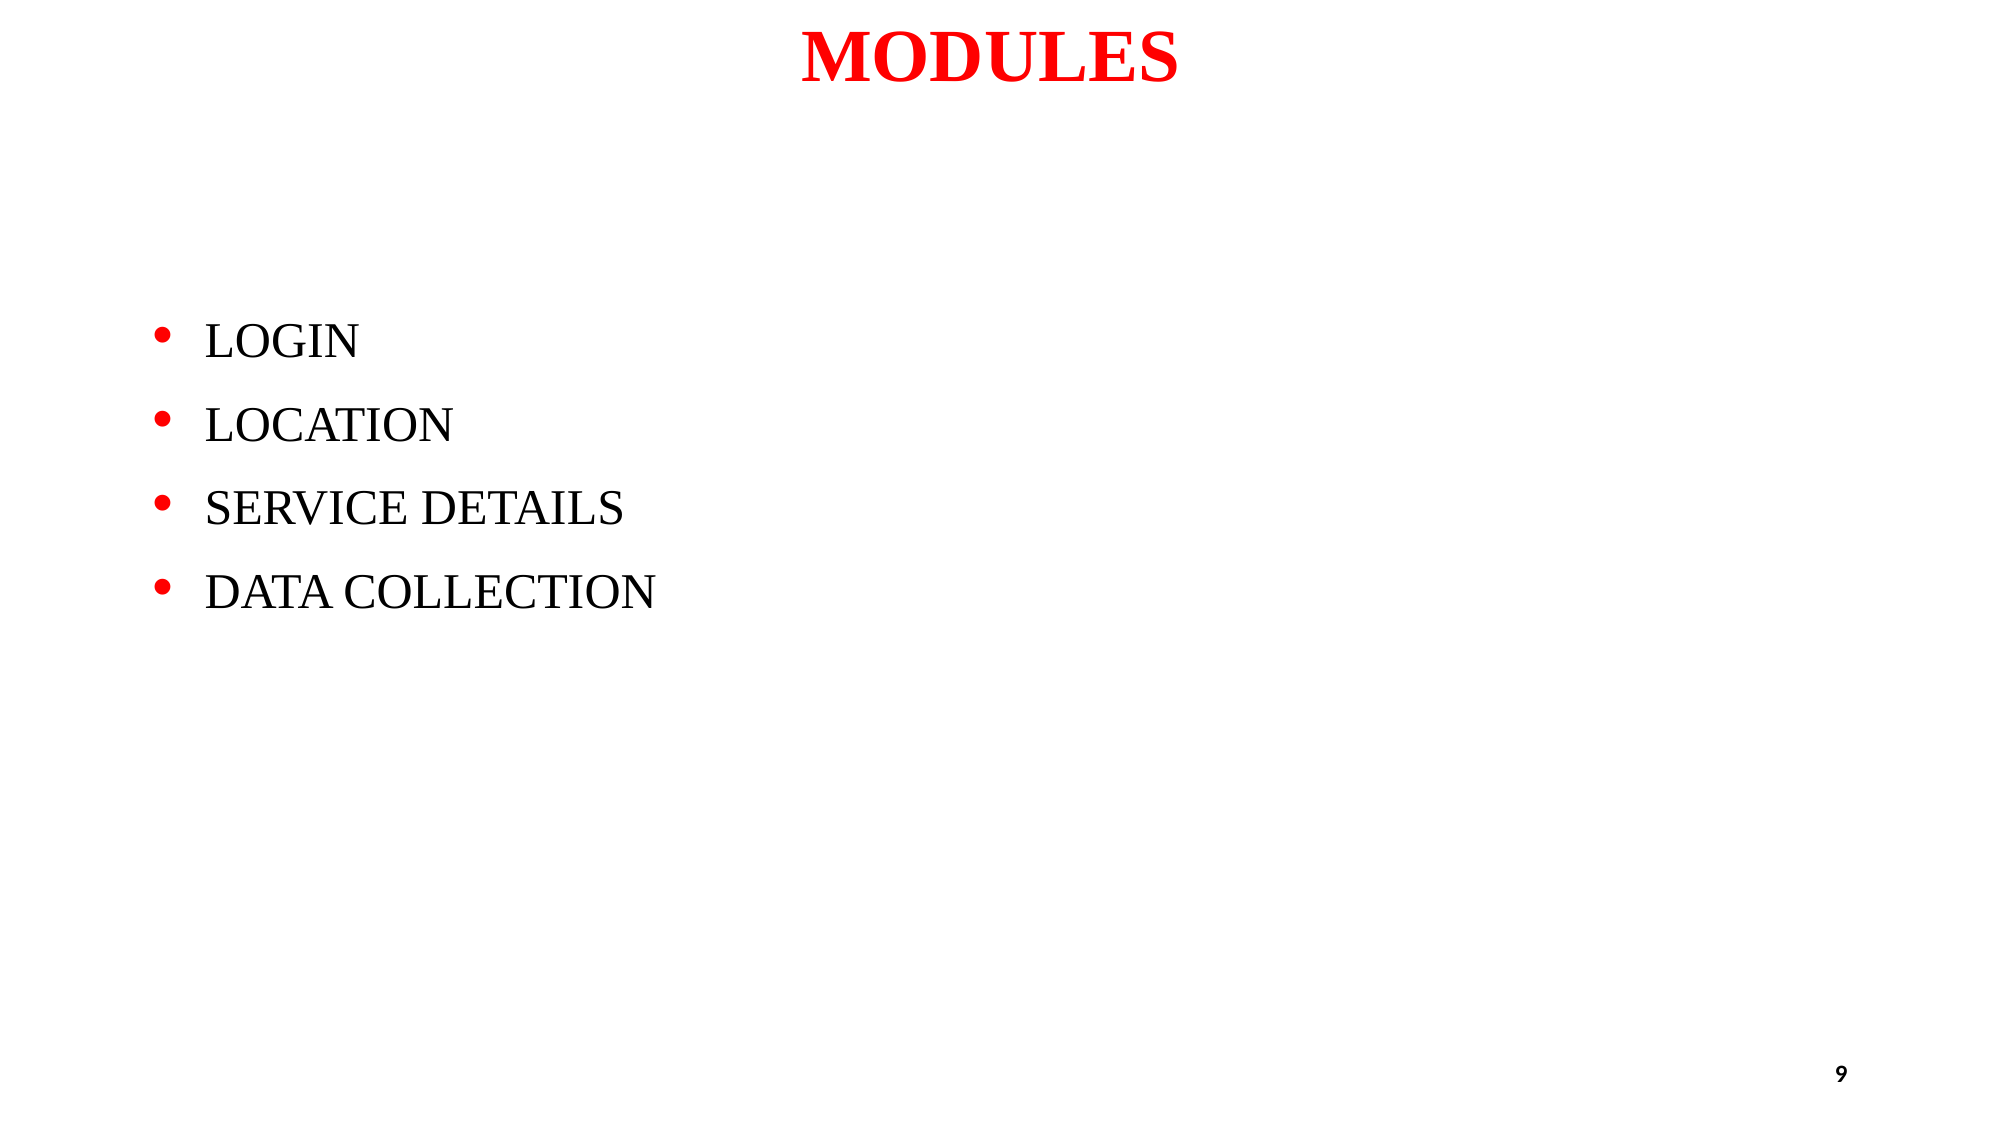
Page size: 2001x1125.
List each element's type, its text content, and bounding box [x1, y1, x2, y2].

slide_number 9 [1412, 1042, 1863, 1103]
list LOGIN LOCATION SERVICE DETAILS DATA COLLECTION [137, 299, 1863, 1014]
title MODULES [0, 3, 2000, 112]
